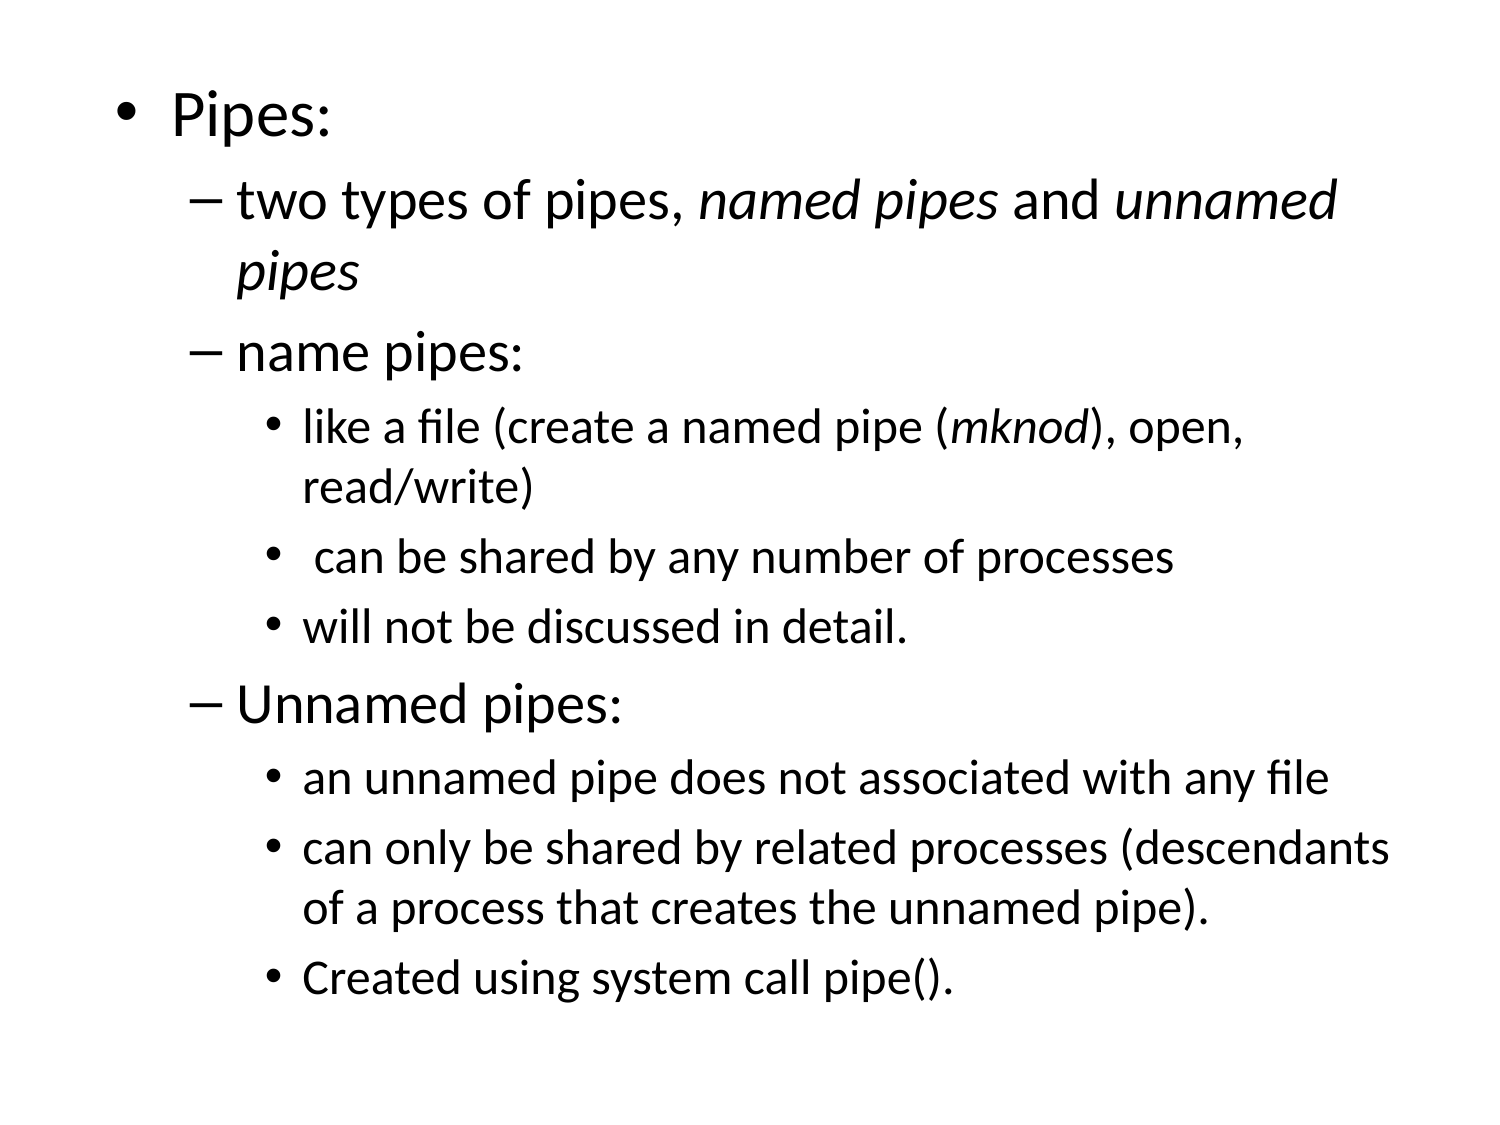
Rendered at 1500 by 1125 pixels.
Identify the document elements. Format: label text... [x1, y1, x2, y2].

list Pipes: two types of pipes, named pipes and unnamed pipes name pipes: like a file (create a named pipe (mknod), open, read/write) can be shared by any number of processes will not be discussed in detail. Unnamed pipes: an unnamed pipe does not associated with any file can only be shared by related processes (descendants of a process that creates the unnamed pipe). Created using system call pipe(). [99, 62, 1413, 1075]
